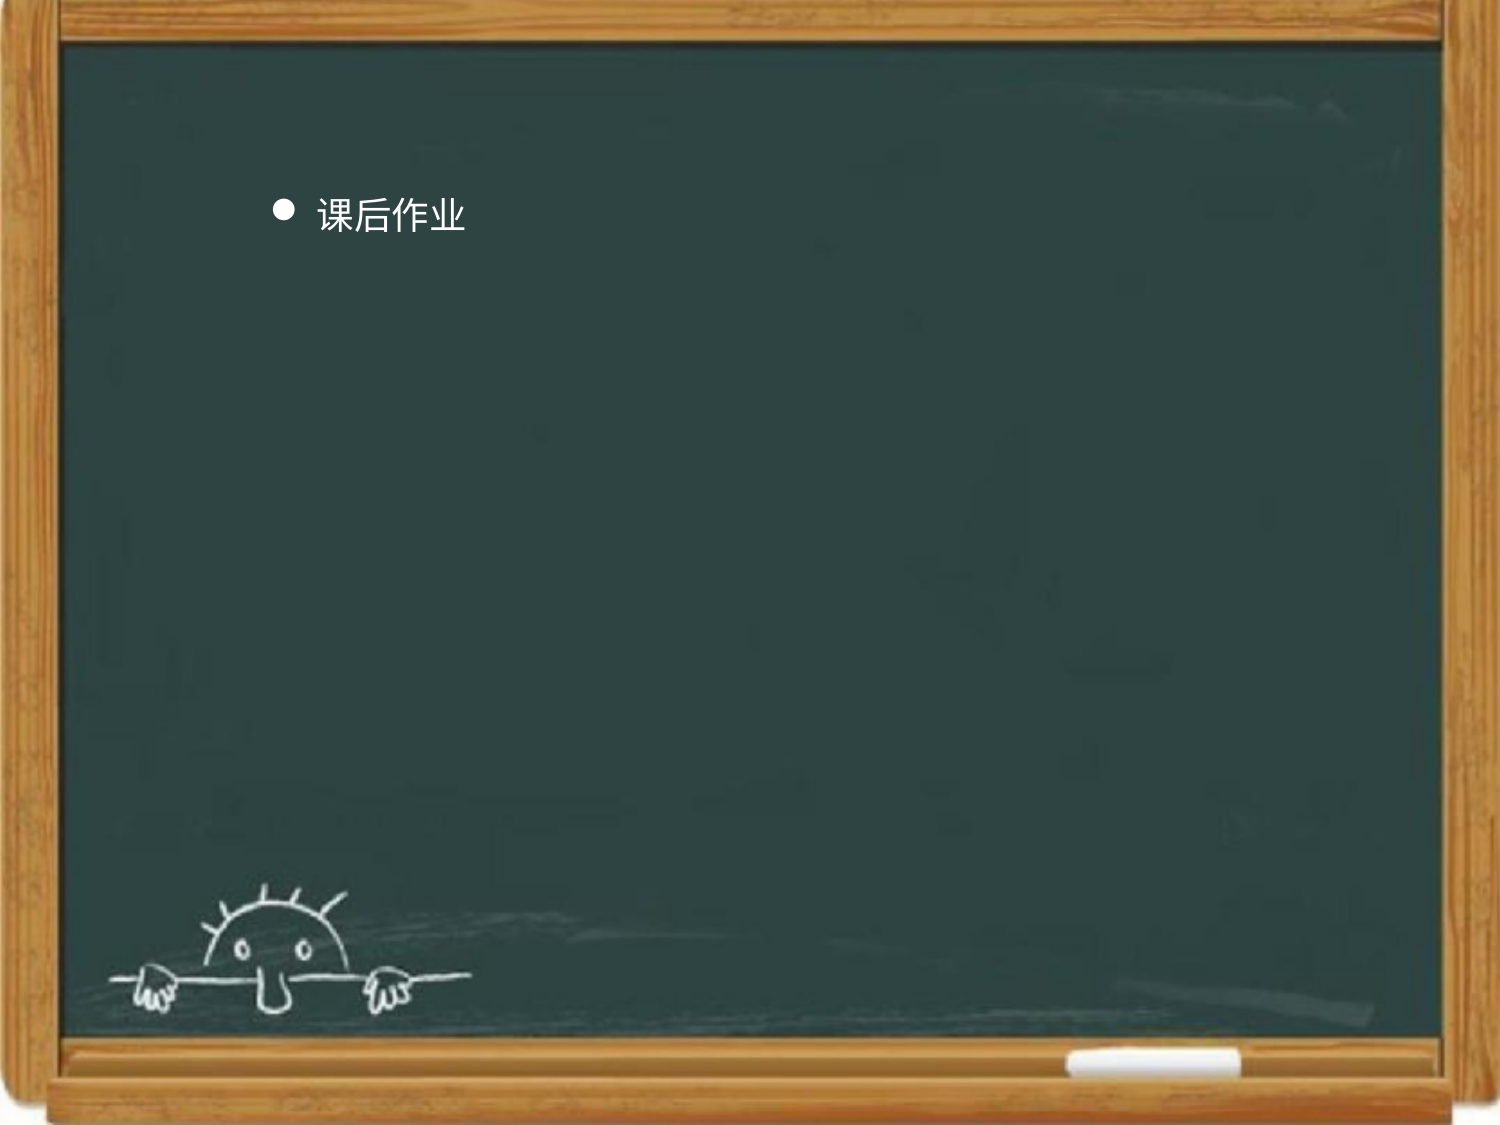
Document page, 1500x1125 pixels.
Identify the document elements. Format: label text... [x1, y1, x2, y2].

picture [0, 0, 1500, 1125]
text_box 课后作业 [255, 184, 482, 245]
